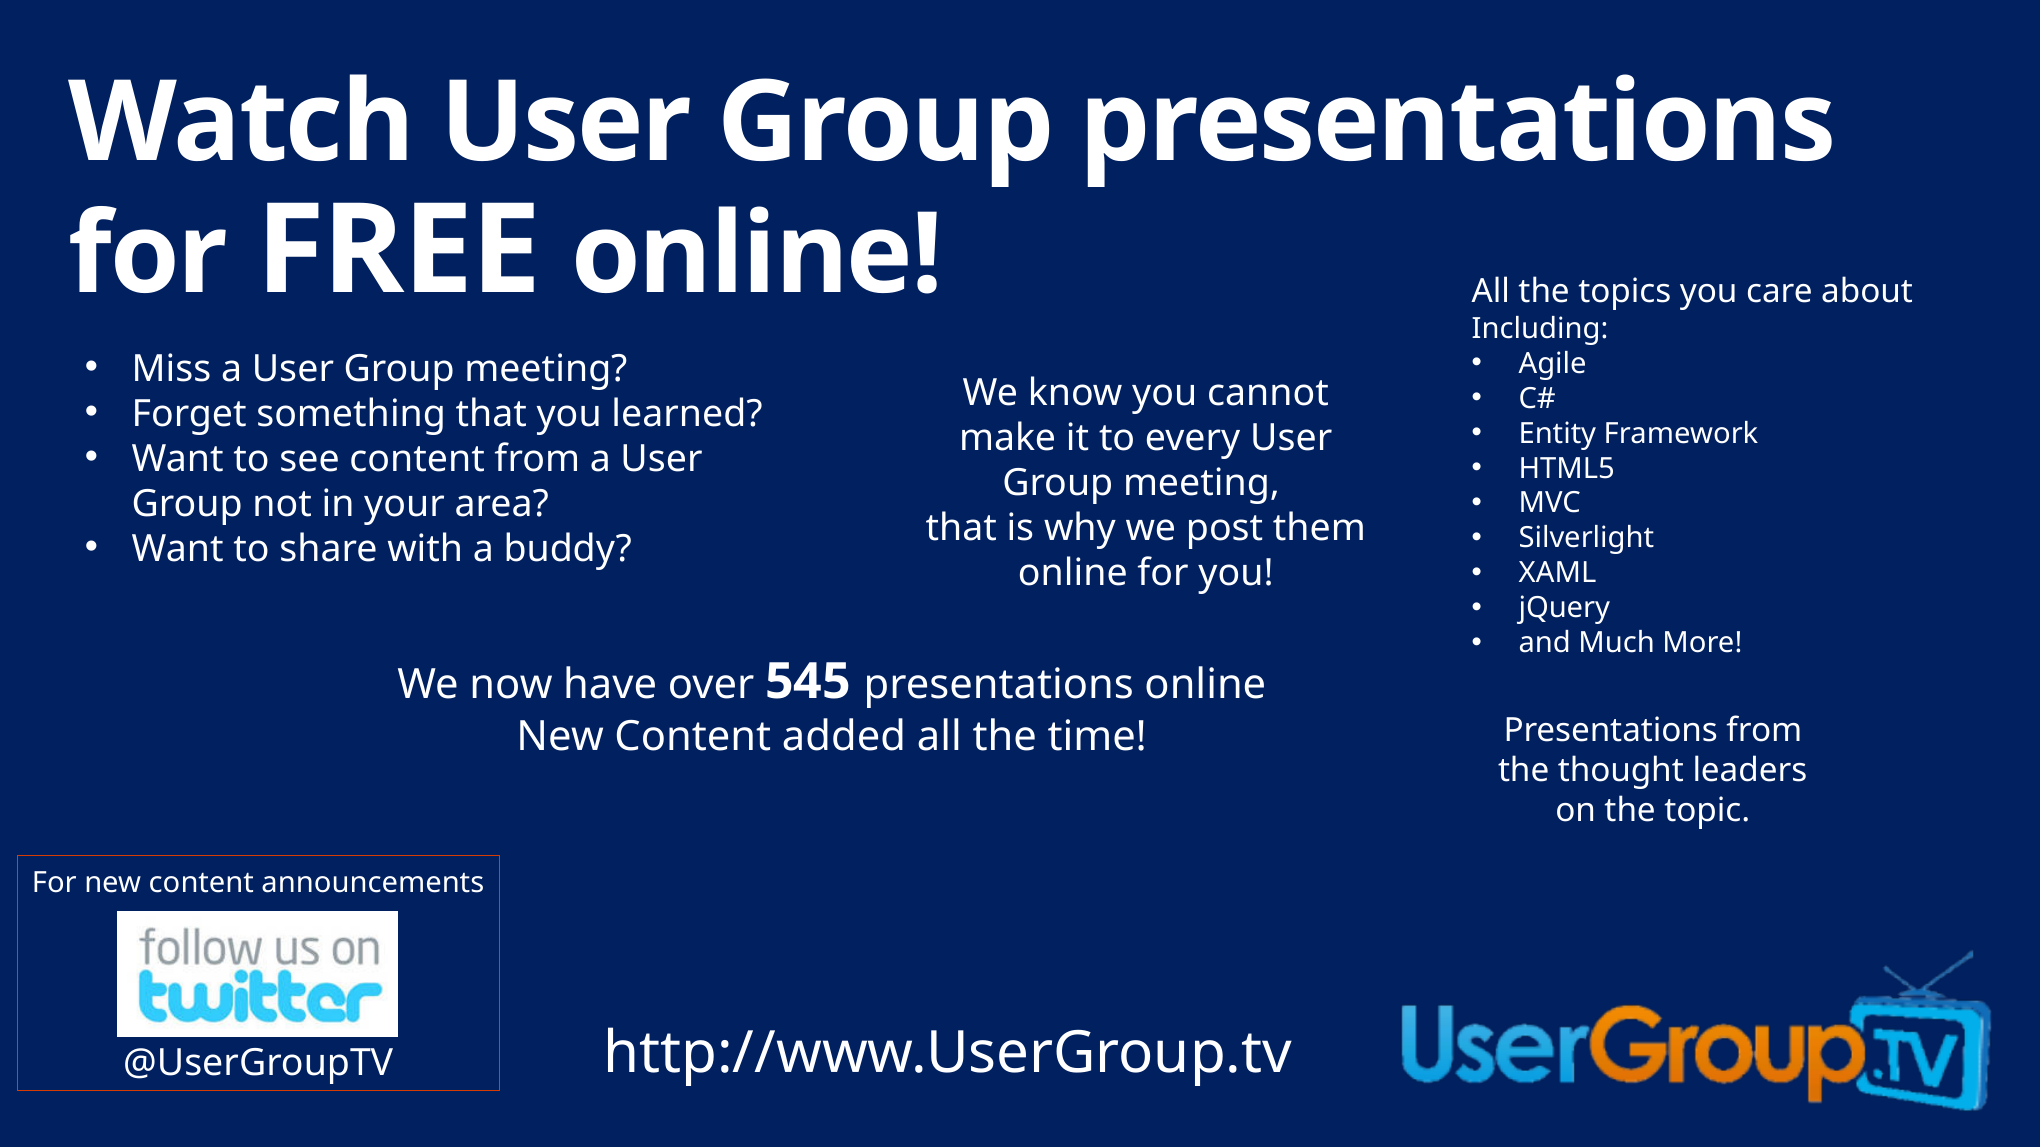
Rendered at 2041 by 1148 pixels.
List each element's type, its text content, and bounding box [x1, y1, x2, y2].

picture [1395, 943, 1996, 1131]
text_box http://www.UserGroup.tv [572, 1007, 1323, 1092]
text_box We know you cannot make it to every User Group meeting, that is why we post them online for you! [904, 360, 1388, 601]
text_box Presentations from the thought leaders on the topic. [1482, 701, 1824, 836]
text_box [44, 855, 472, 1094]
text_box All the topics you care about Including: Agile C# Entity Framework HTML5 MVC Silverlight XAML jQuery and Much More! [1456, 261, 1929, 666]
title Watch User Group presentations for FREE online! [45, 48, 1996, 199]
text_box Miss a User Group meeting? Forget something that you learned? Want to see content from a User Group not in your area? Want to share with a buddy? [70, 336, 811, 576]
text_box We now have over 545 presentations online New Content added all the time! [354, 640, 1310, 766]
